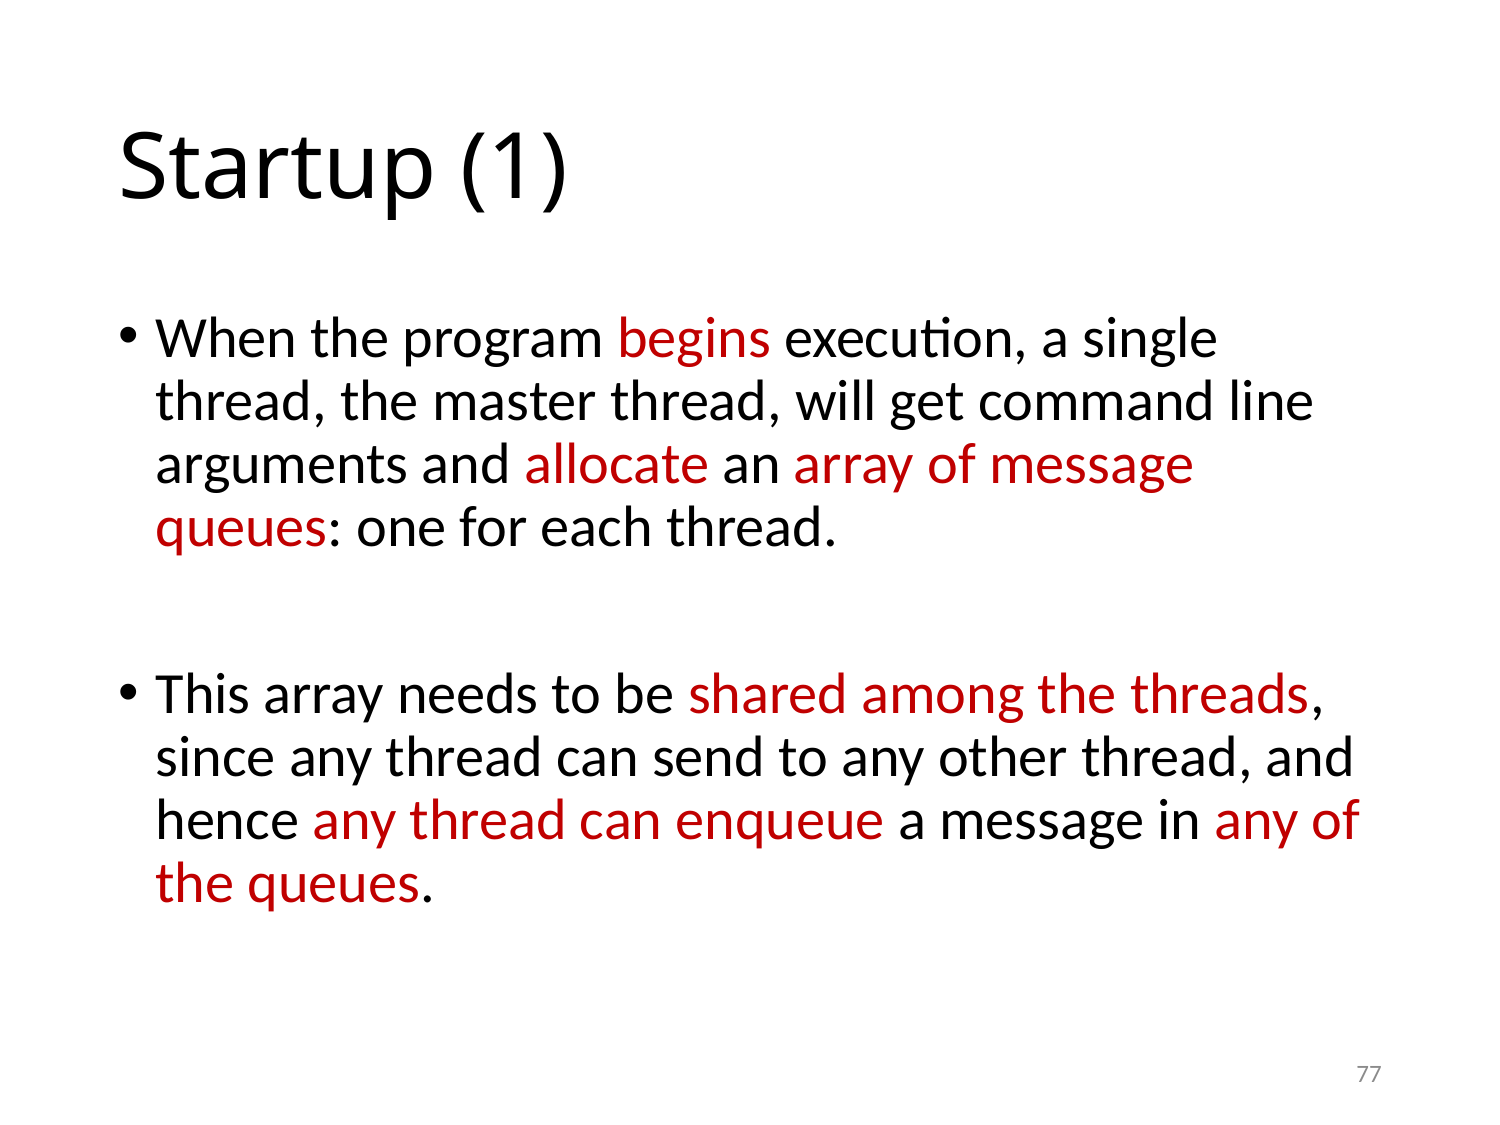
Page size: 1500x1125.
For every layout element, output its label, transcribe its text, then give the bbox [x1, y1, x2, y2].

slide_number 77 [1059, 1042, 1397, 1103]
list When the program begins execution, a single thread, the master thread, will get command line arguments and allocate an array of message queues: one for each thread. This array needs to be shared among the threads, since any thread can send to any other thread, and hence any thread can enqueue a message in any of the queues. [103, 299, 1397, 1014]
title Startup (1) [103, 59, 1397, 278]
